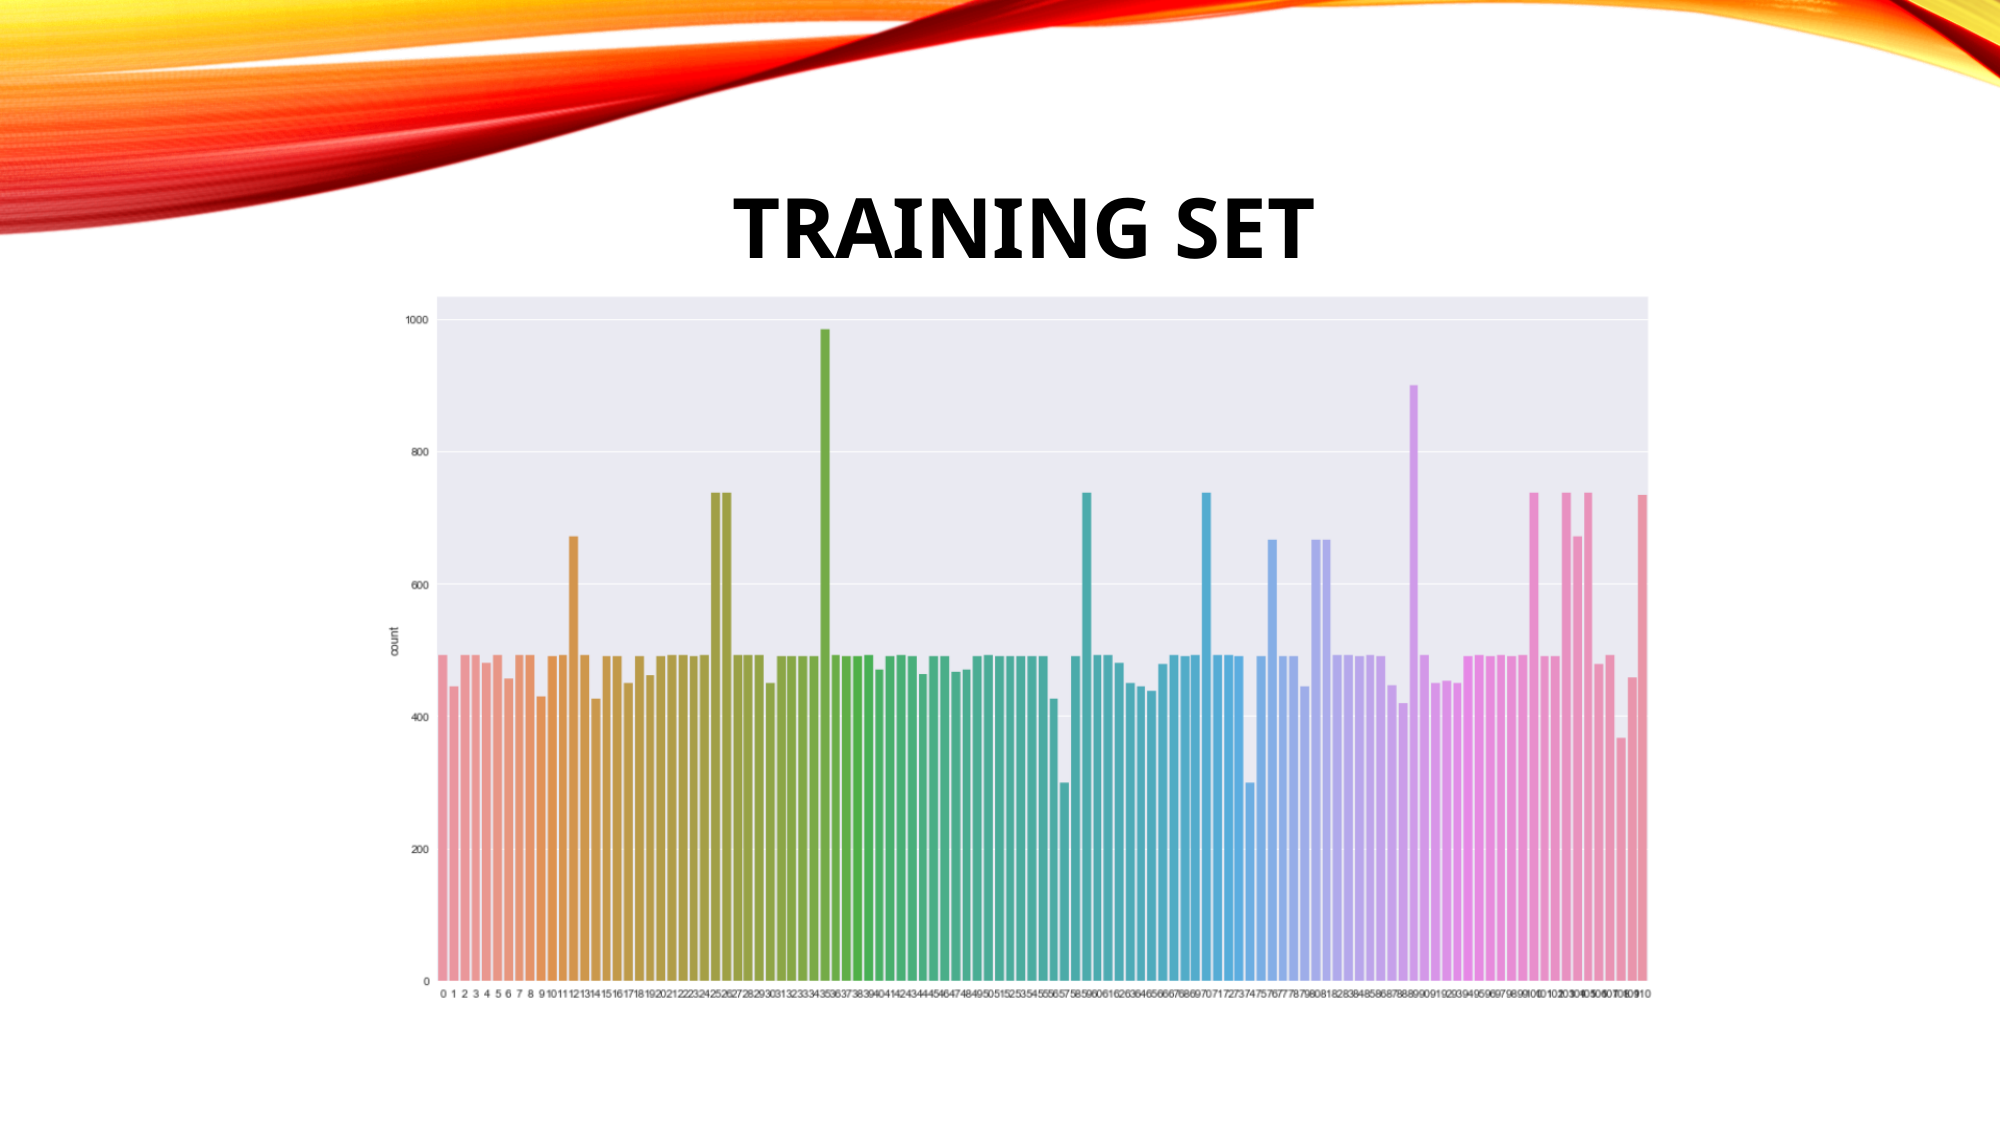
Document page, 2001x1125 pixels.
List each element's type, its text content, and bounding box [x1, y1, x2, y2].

picture [0, 0, 2000, 237]
title Training Set [474, 125, 1573, 289]
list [376, 289, 1672, 1013]
